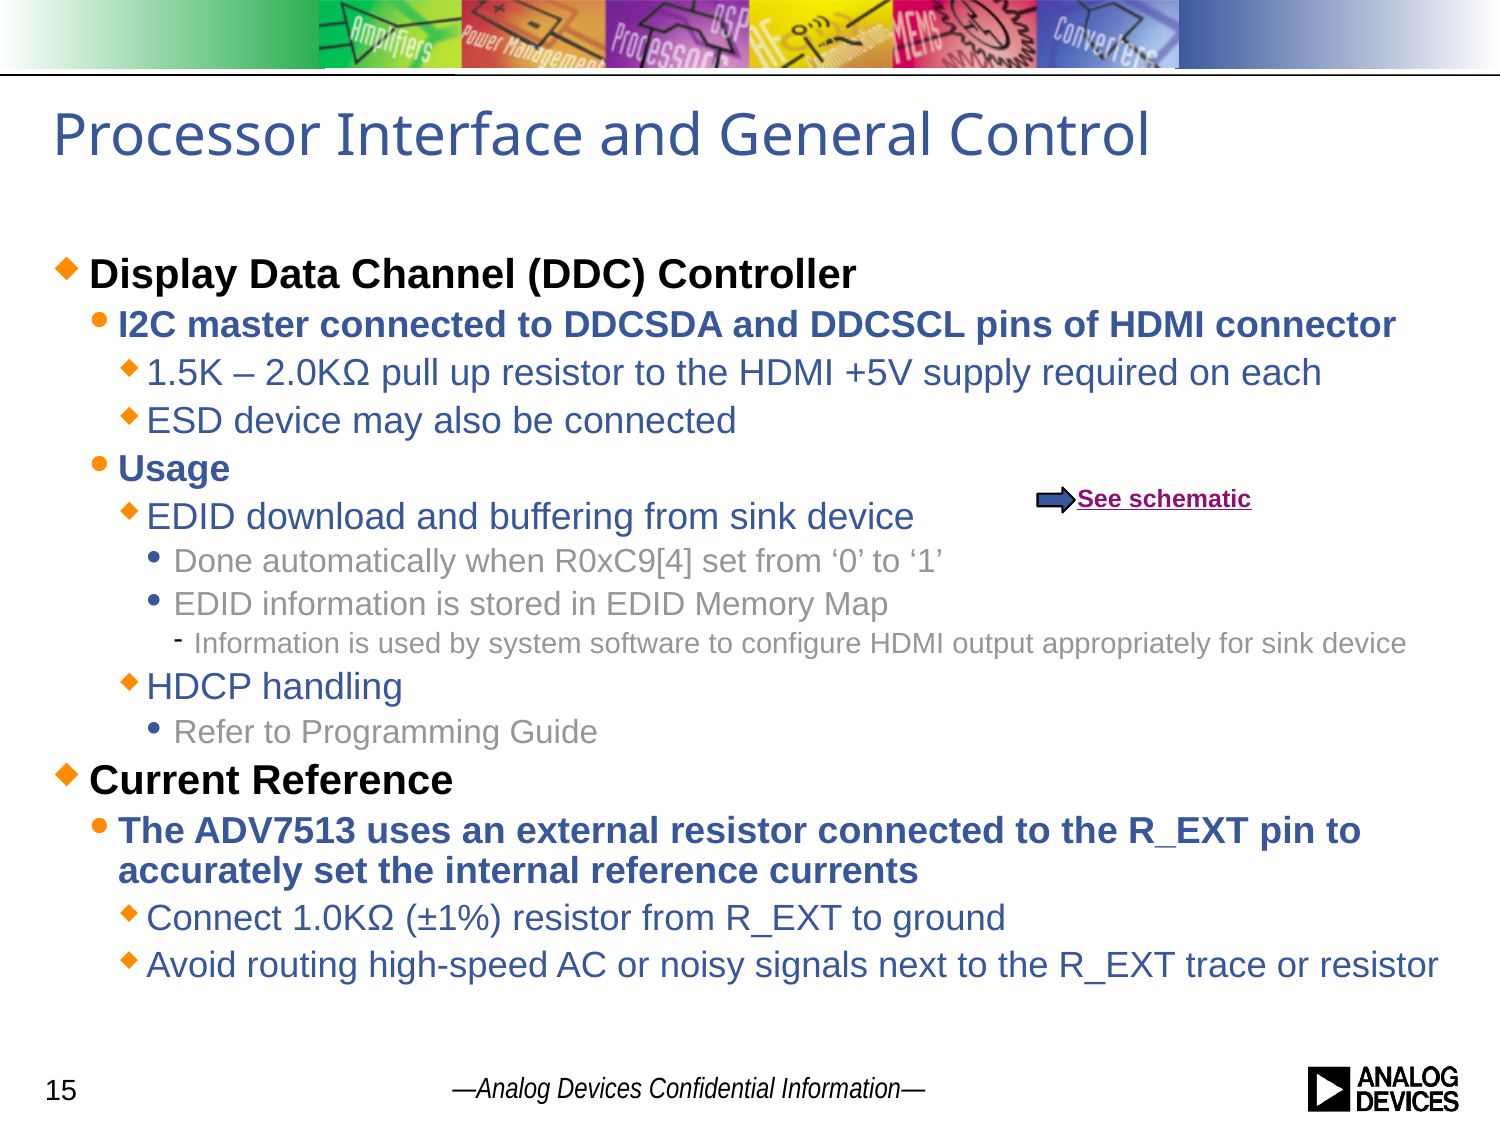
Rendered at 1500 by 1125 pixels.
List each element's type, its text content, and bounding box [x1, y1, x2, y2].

list Display Data Channel (DDC) Controller I2C master connected to DDCSDA and DDCSCL pins of HDMI connector 1.5K – 2.0KΩ pull up resistor to the HDMI +5V supply required on each ESD device may also be connected Usage EDID download and buffering from sink device Done automatically when R0xC9[4] set from ‘0’ to ‘1’ EDID information is stored in EDID Memory Map Information is used by system software to configure HDMI output appropriately for sink device HDCP handling Refer to Programming Guide Current Reference The ADV7513 uses an external resistor connected to the R_EXT pin to accurately set the internal reference currents Connect 1.0KΩ (±1%) resistor from R_EXT to ground Avoid routing high-speed AC or noisy signals next to the R_EXT trace or resistor [44, 237, 1455, 1026]
picture [1308, 1066, 1459, 1112]
title Processor Interface and General Control [44, 89, 1455, 237]
picture [319, 0, 1179, 68]
text_box [1037, 487, 1075, 513]
slide_number 15 [44, 1064, 149, 1113]
text_box See schematic [1062, 474, 1325, 520]
